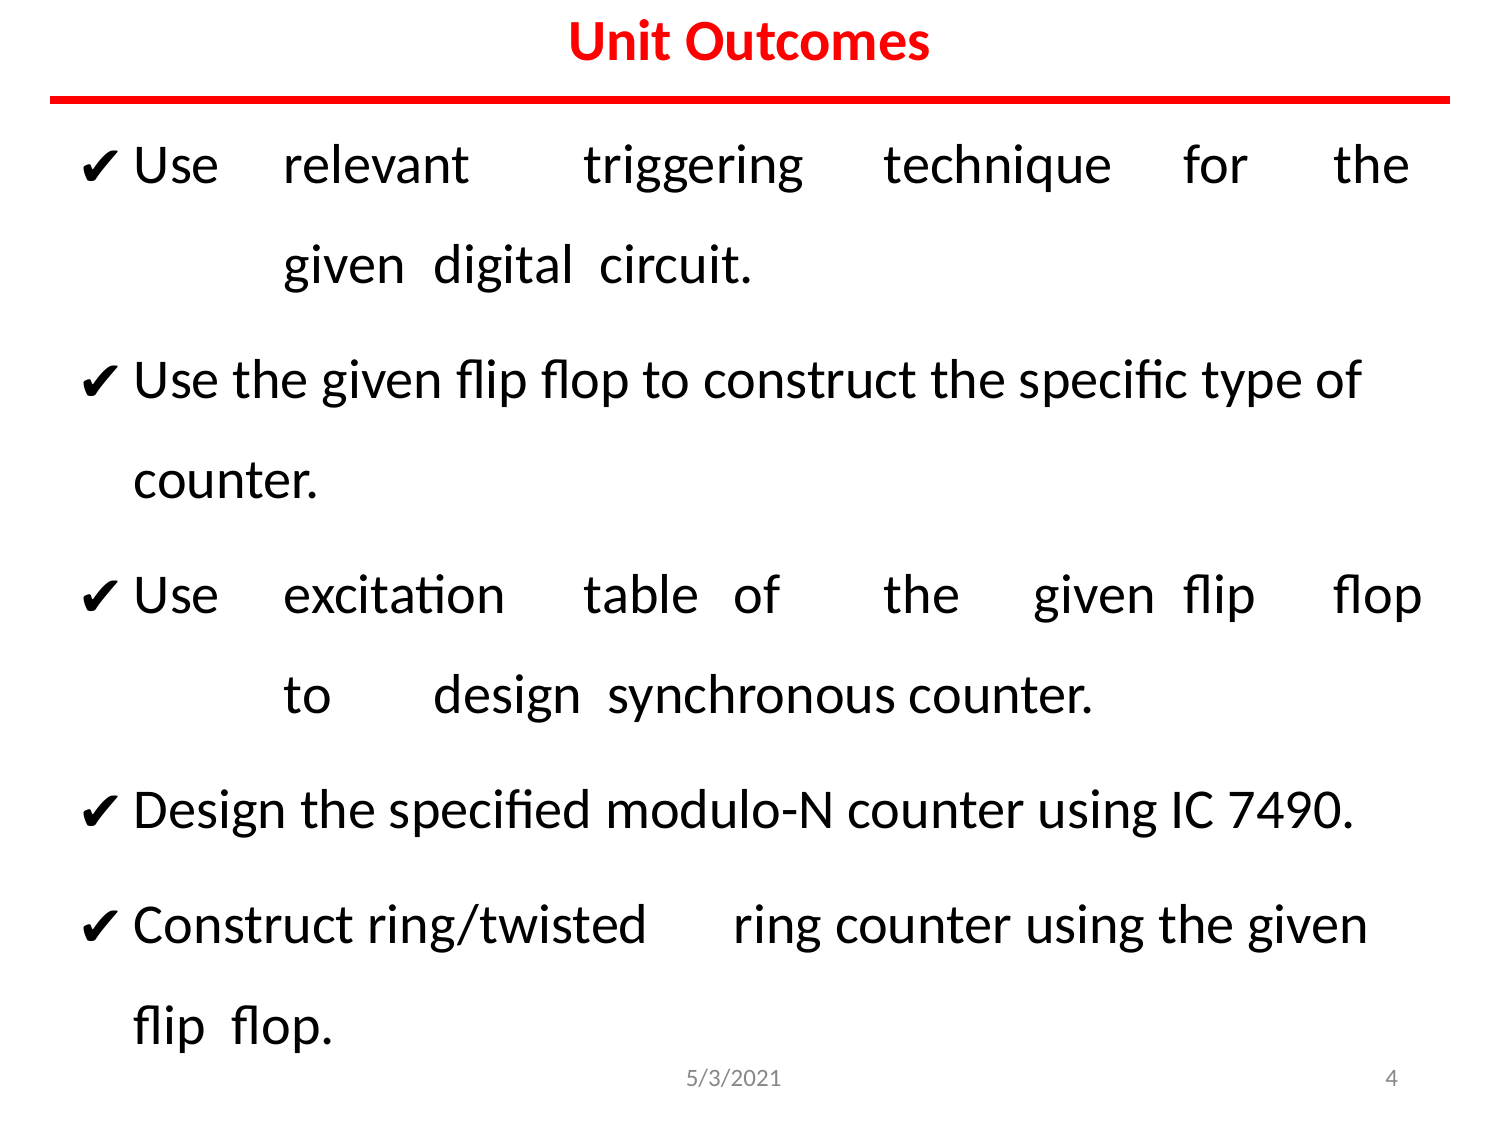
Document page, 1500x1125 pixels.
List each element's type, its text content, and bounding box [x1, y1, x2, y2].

text_box Use relevant triggering technique for the given digital circuit. Use the given flip flop to construct the specific type of counter. Use excitation table of the given flip flop to design synchronous counter. Design the specified modulo-N counter using IC 7490. Construct ring/twisted ring counter using the given flip flop. [75, 91, 1439, 99]
title Unit Outcomes [566, 0, 934, 91]
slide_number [683, 1060, 817, 1125]
text_box Use relevant triggering technique for the given digital circuit. Use the given flip flop to construct the specific type of counter. Use excitation table of the given flip flop to design synchronous counter. Design the specified modulo-N counter using IC 7490. Construct ring/twisted ring counter using the given flip flop. [75, 100, 1439, 1056]
text_box ‹#› [1381, 1060, 1415, 1092]
